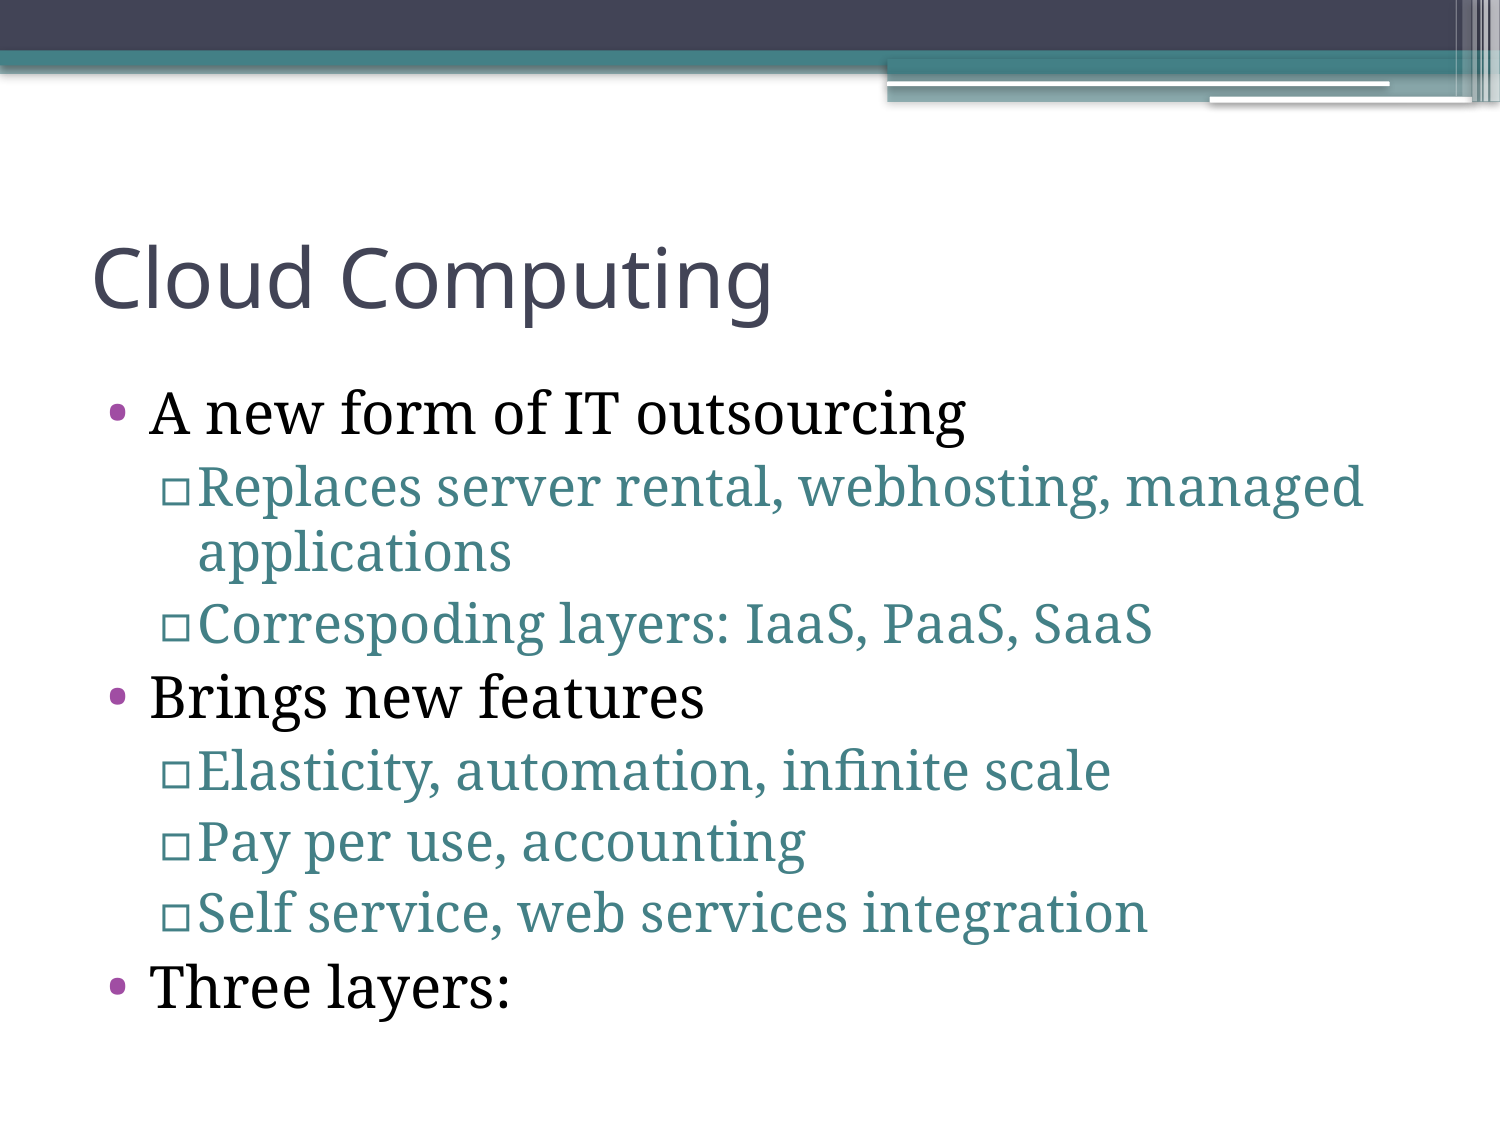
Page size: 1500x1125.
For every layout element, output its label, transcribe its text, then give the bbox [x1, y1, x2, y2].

title Cloud Computing [75, 187, 1425, 363]
list A new form of IT outsourcing Replaces server rental, webhosting, managed applications Correspoding layers: IaaS, PaaS, SaaS Brings new features Elasticity, automation, infinite scale Pay per use, accounting Self service, web services integration Three layers: [75, 369, 1425, 1079]
